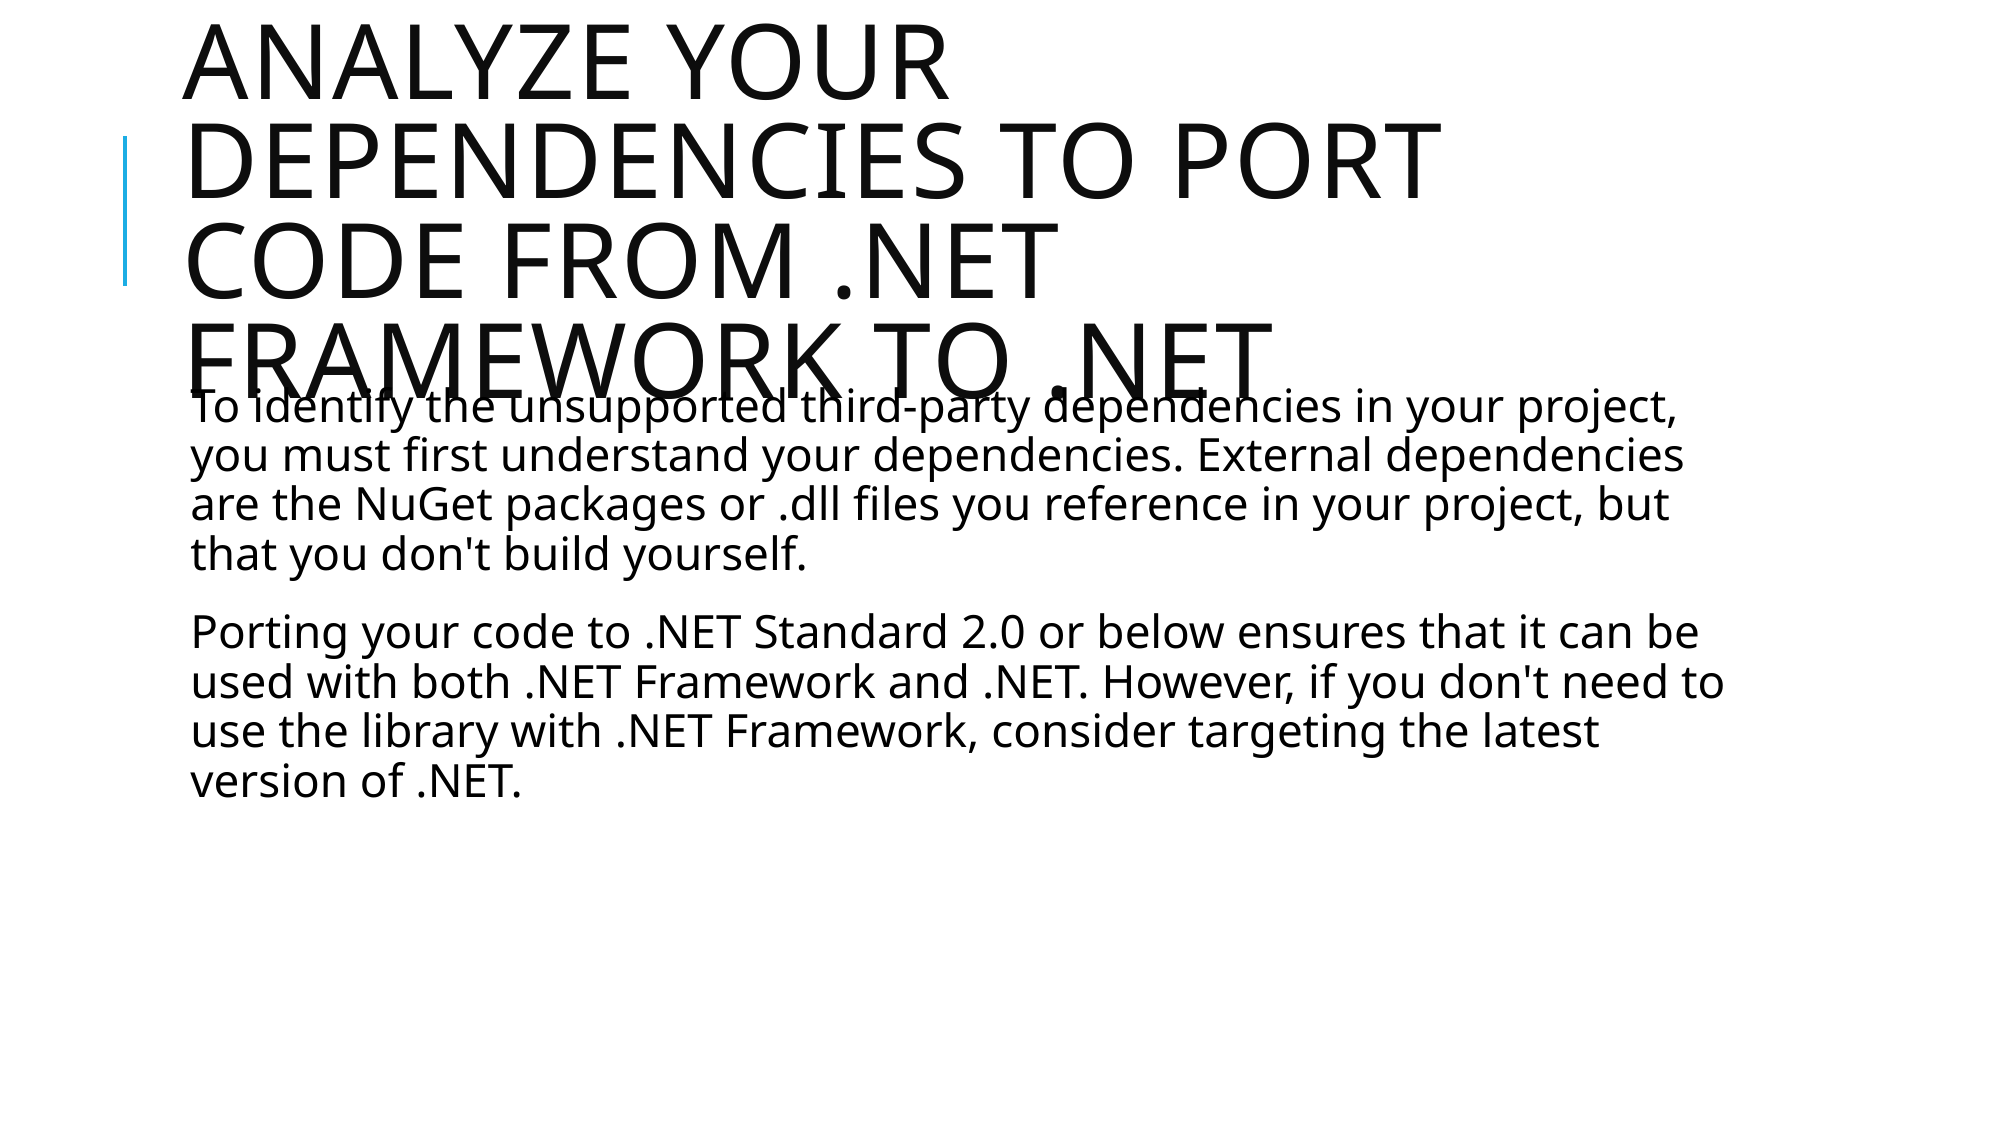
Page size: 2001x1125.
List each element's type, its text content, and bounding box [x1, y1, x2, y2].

list To identify the unsupported third-party dependencies in your project, you must first understand your dependencies. External dependencies are the NuGet packages or .dll files you reference in your project, but that you don't build yourself. Porting your code to .NET Standard 2.0 or below ensures that it can be used with both .NET Framework and .NET. However, if you don't need to use the library with .NET Framework, consider targeting the latest version of .NET. [168, 375, 1763, 1035]
title Analyze your dependencies to port code from .NET Framework to .NET [168, 96, 1763, 342]
